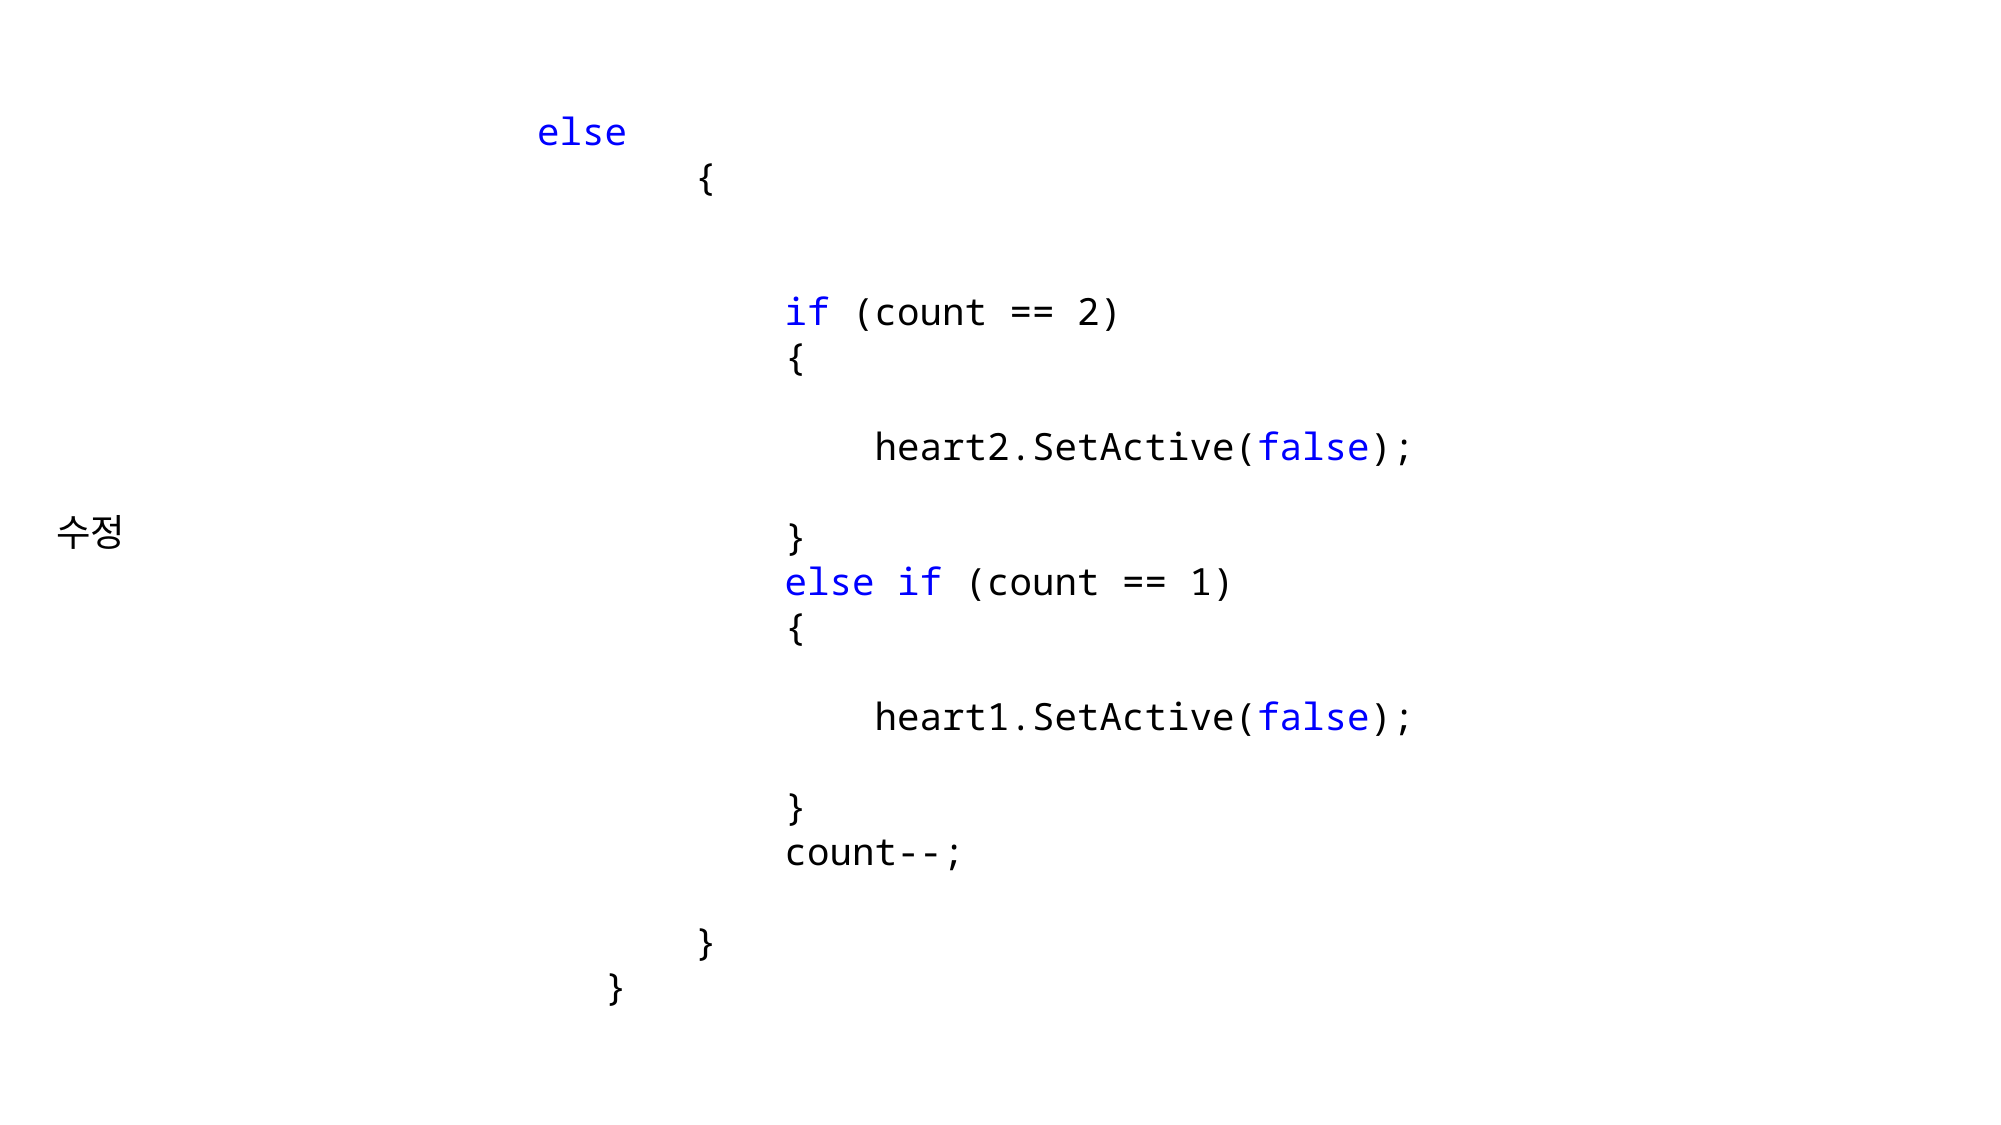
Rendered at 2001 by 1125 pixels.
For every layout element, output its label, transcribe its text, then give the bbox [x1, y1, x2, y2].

text_box 수정 [41, 501, 580, 562]
text_box else { if (count == 2) { heart2.SetActive(false); } else if (count == 1) { heart1.SetActive(false); } count--; } } [499, 100, 1500, 1016]
